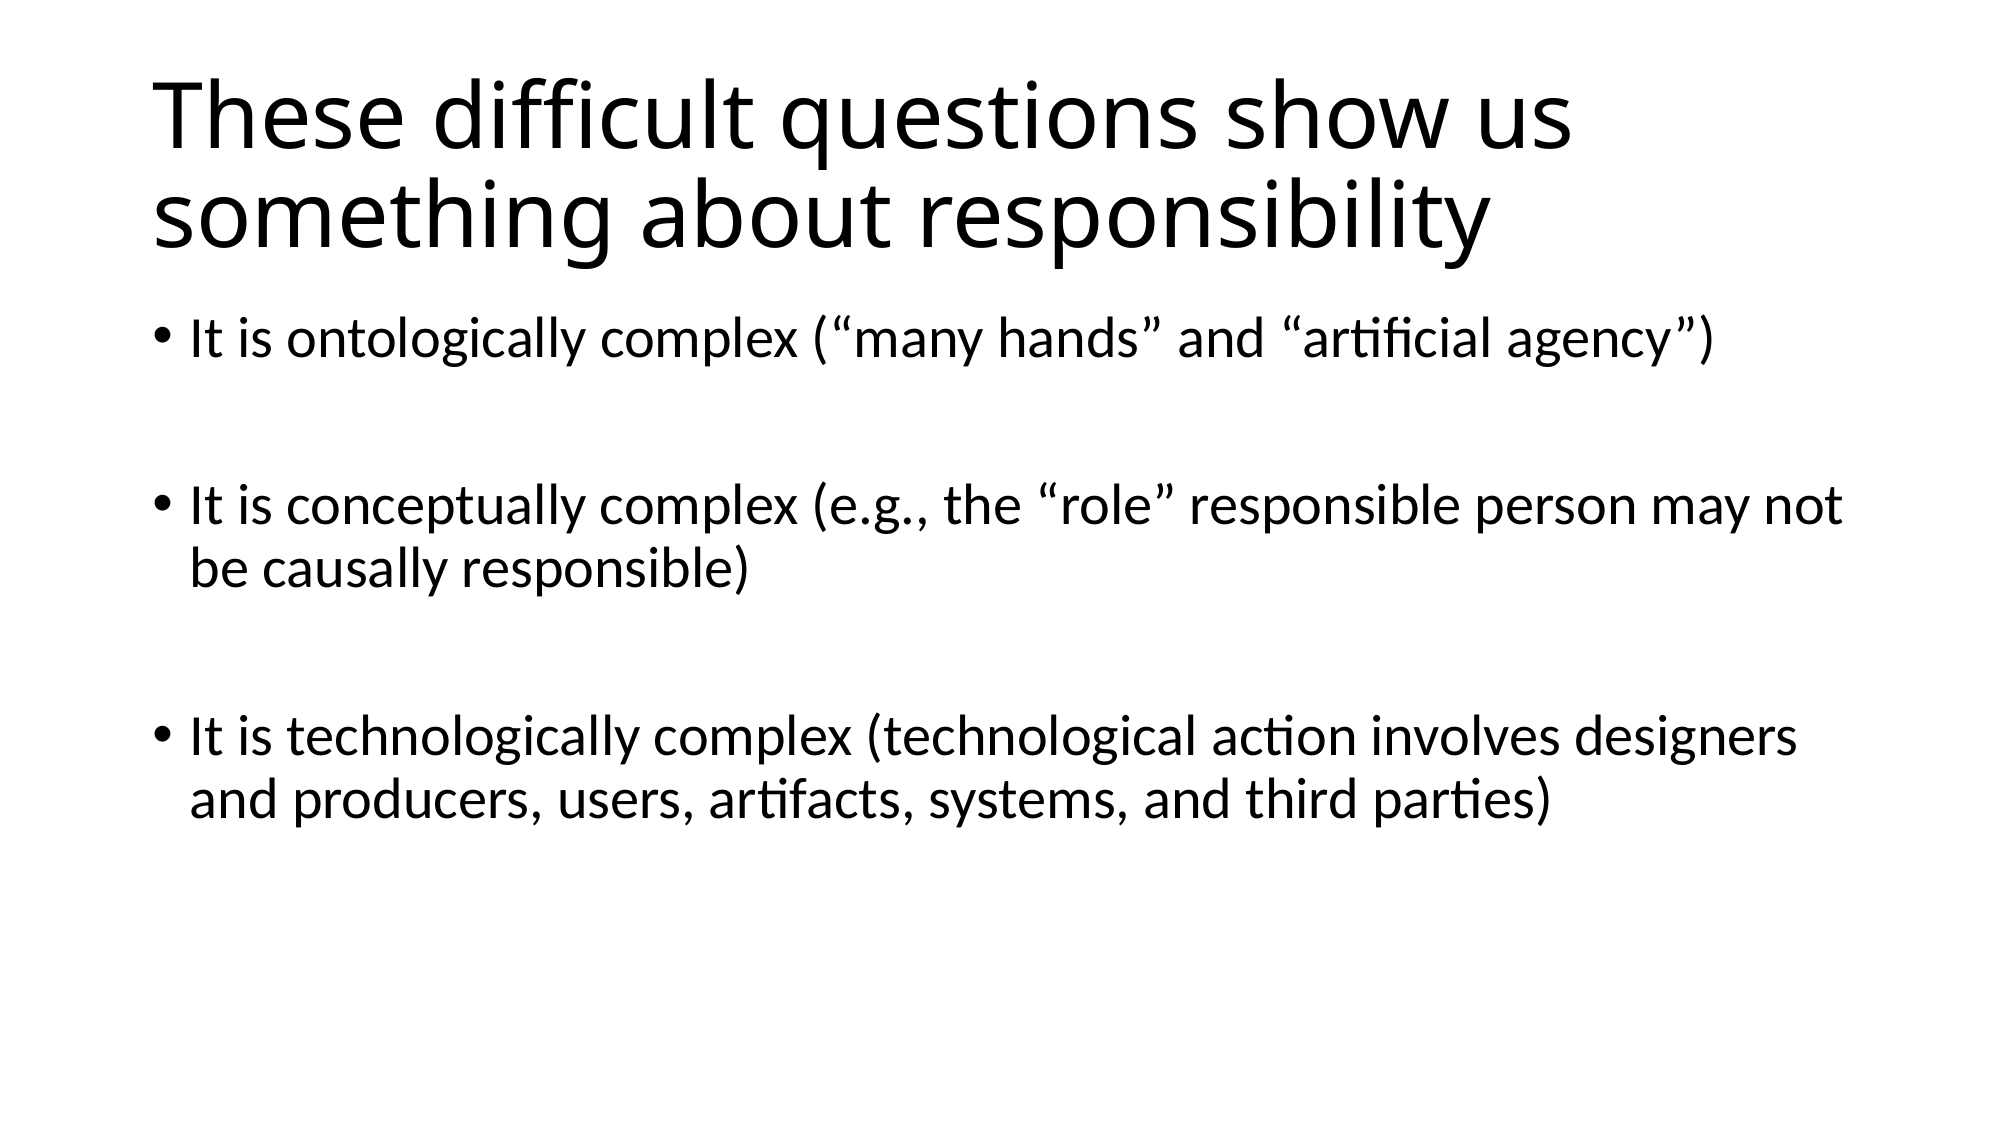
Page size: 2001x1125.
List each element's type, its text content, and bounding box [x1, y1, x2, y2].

list It is ontologically complex (“many hands” and “artificial agency”) It is conceptually complex (e.g., the “role” responsible person may not be causally responsible) It is technologically complex (technological action involves designers and producers, users, artifacts, systems, and third parties) [137, 299, 1863, 1014]
title These difficult questions show us something about responsibility [137, 59, 1863, 278]
